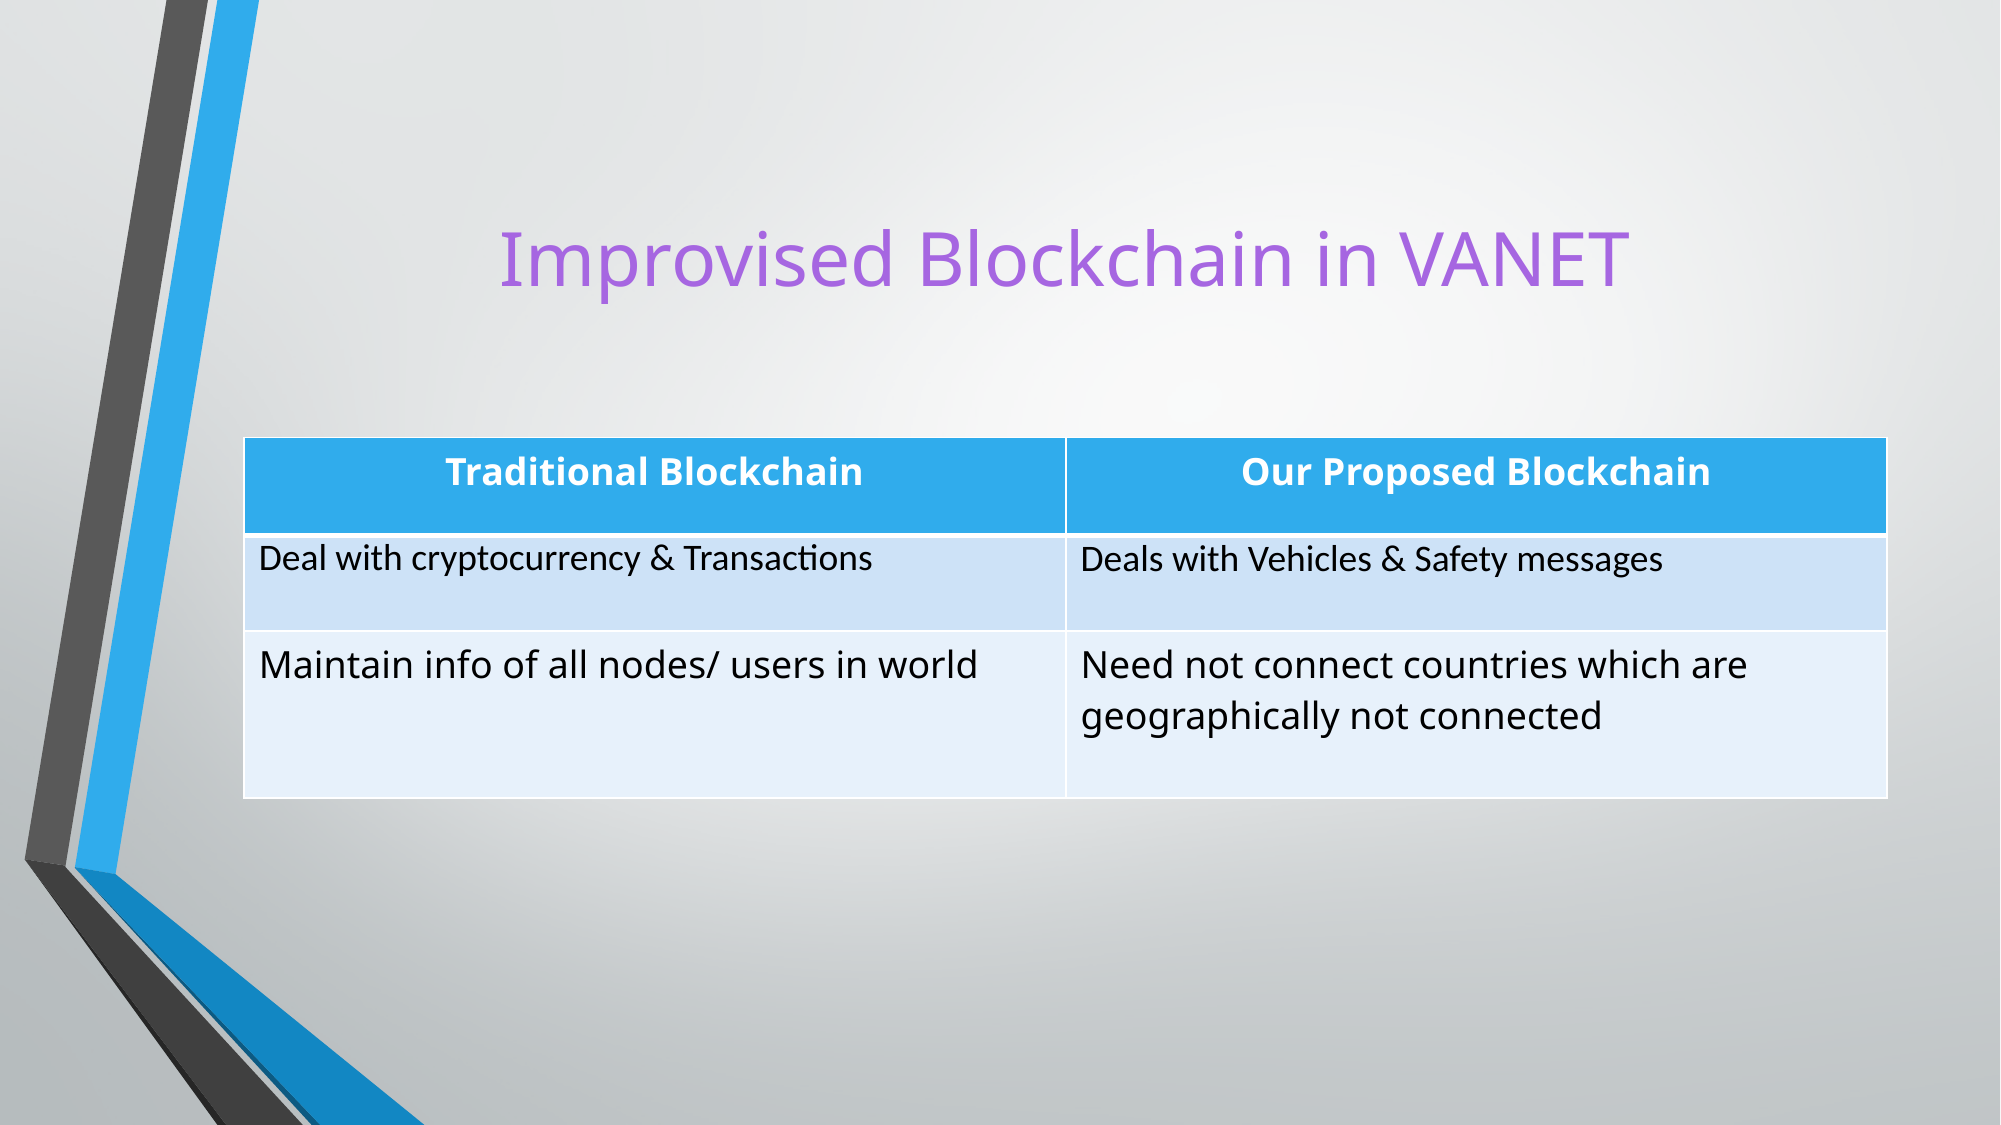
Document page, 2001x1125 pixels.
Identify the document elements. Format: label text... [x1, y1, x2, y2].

table_cell Deals with Vehicles & Safety messages [1067, 538, 1886, 630]
table_cell Need not connect countries which are geographically not connected [1067, 632, 1886, 797]
title Improvised Blockchain in VANET [243, 112, 1887, 400]
table_cell Deal with cryptocurrency & Transactions [245, 538, 1065, 630]
table_cell Maintain info of all nodes/ users in world [245, 632, 1065, 797]
table_header Traditional Blockchain [245, 438, 1065, 533]
table_header Our Proposed Blockchain [1067, 438, 1886, 533]
